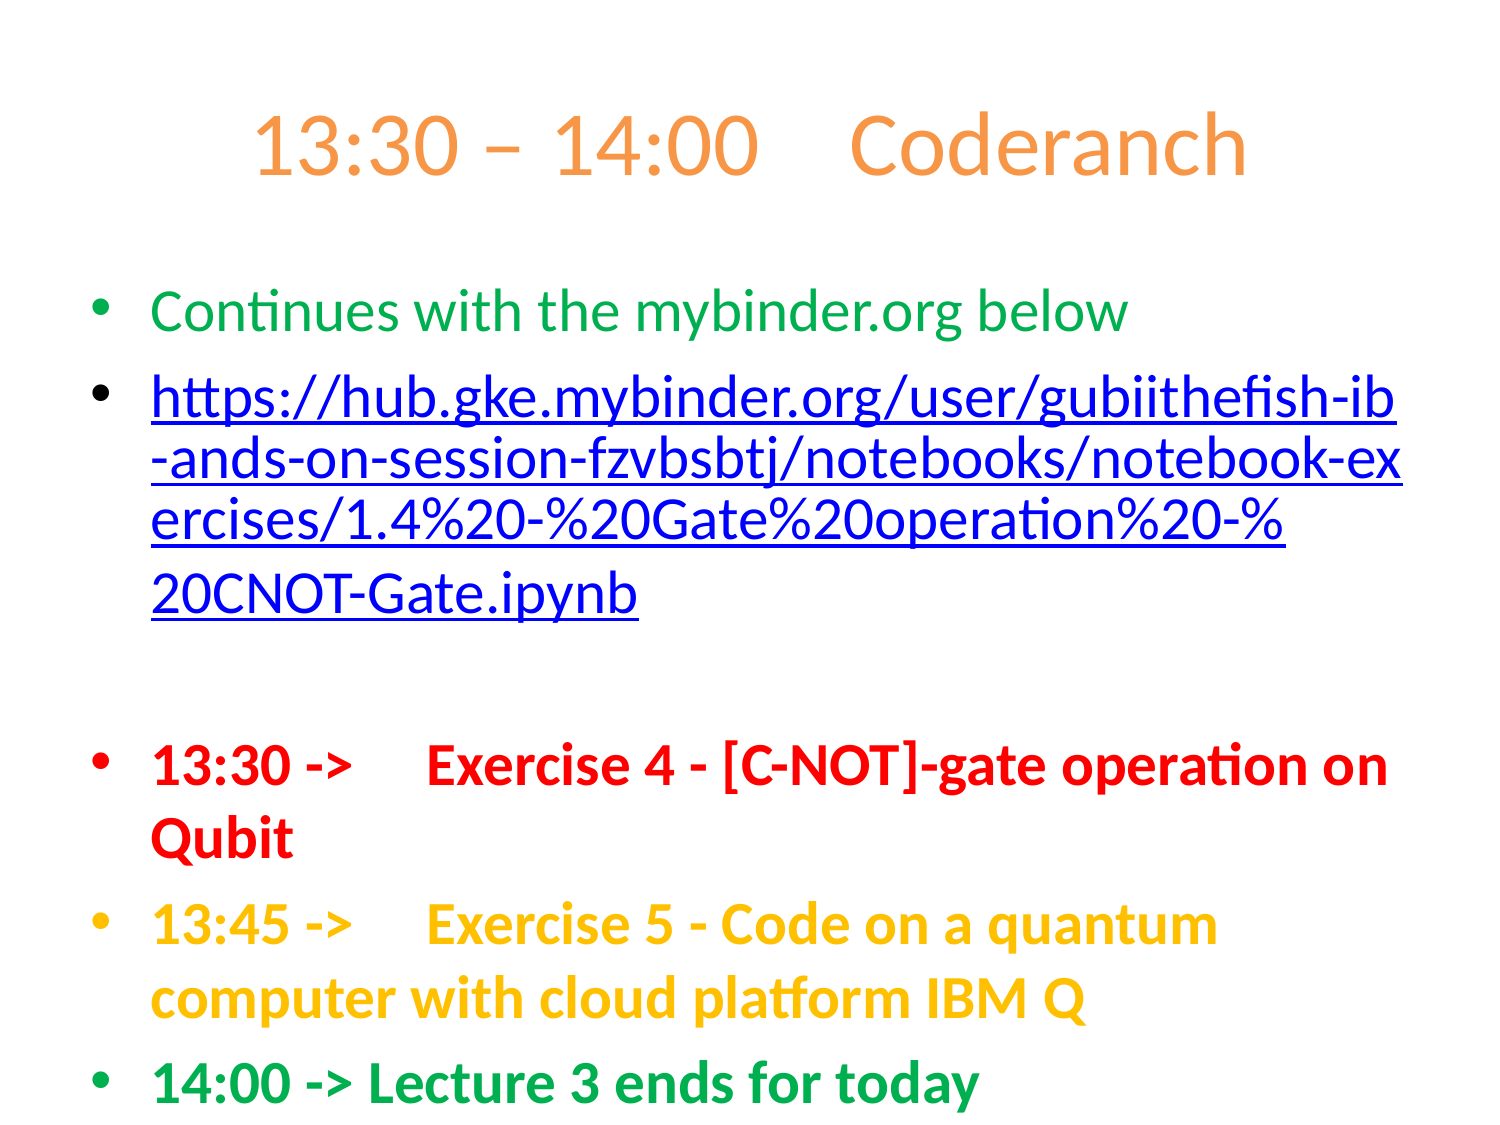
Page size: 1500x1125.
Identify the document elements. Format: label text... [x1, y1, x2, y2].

list Continues with the mybinder.org below https://hub.gke.mybinder.org/user/gubiithefish-ib-ands-on-session-fzvbsbtj/notebooks/notebook-exercises/1.4%20-%20Gate%20operation%20-%20CNOT-Gate.ipynb 13:30 -> Exercise 4 - [C-NOT]-gate operation on Qubit 13:45 -> Exercise 5 - Code on a quantum computer with cloud platform IBM Q 14:00 -> Lecture 3 ends for today [75, 262, 1425, 1005]
title 13:30 – 14:00 Coderanch [75, 45, 1425, 233]
